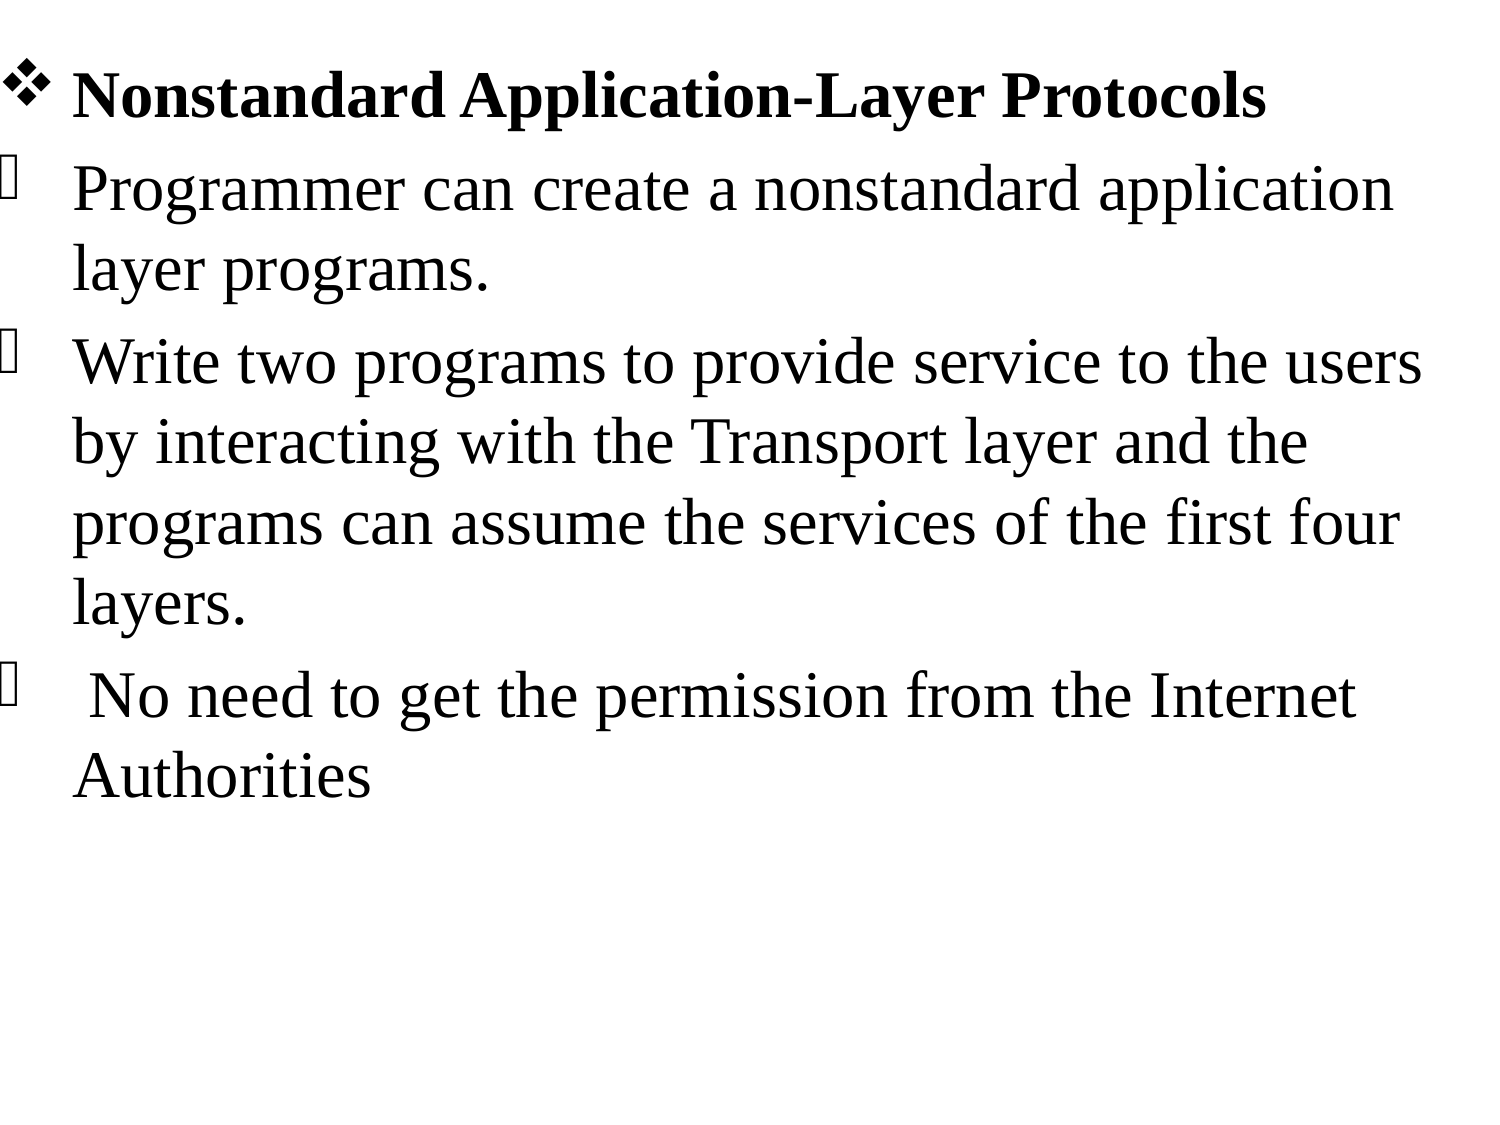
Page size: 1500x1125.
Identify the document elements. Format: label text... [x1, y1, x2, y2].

list Nonstandard Application-Layer Protocols Programmer can create a nonstandard application layer programs. Write two programs to provide service to the users by interacting with the Transport layer and the programs can assume the services of the first four layers. No need to get the permission from the Internet Authorities [0, 42, 1500, 1052]
